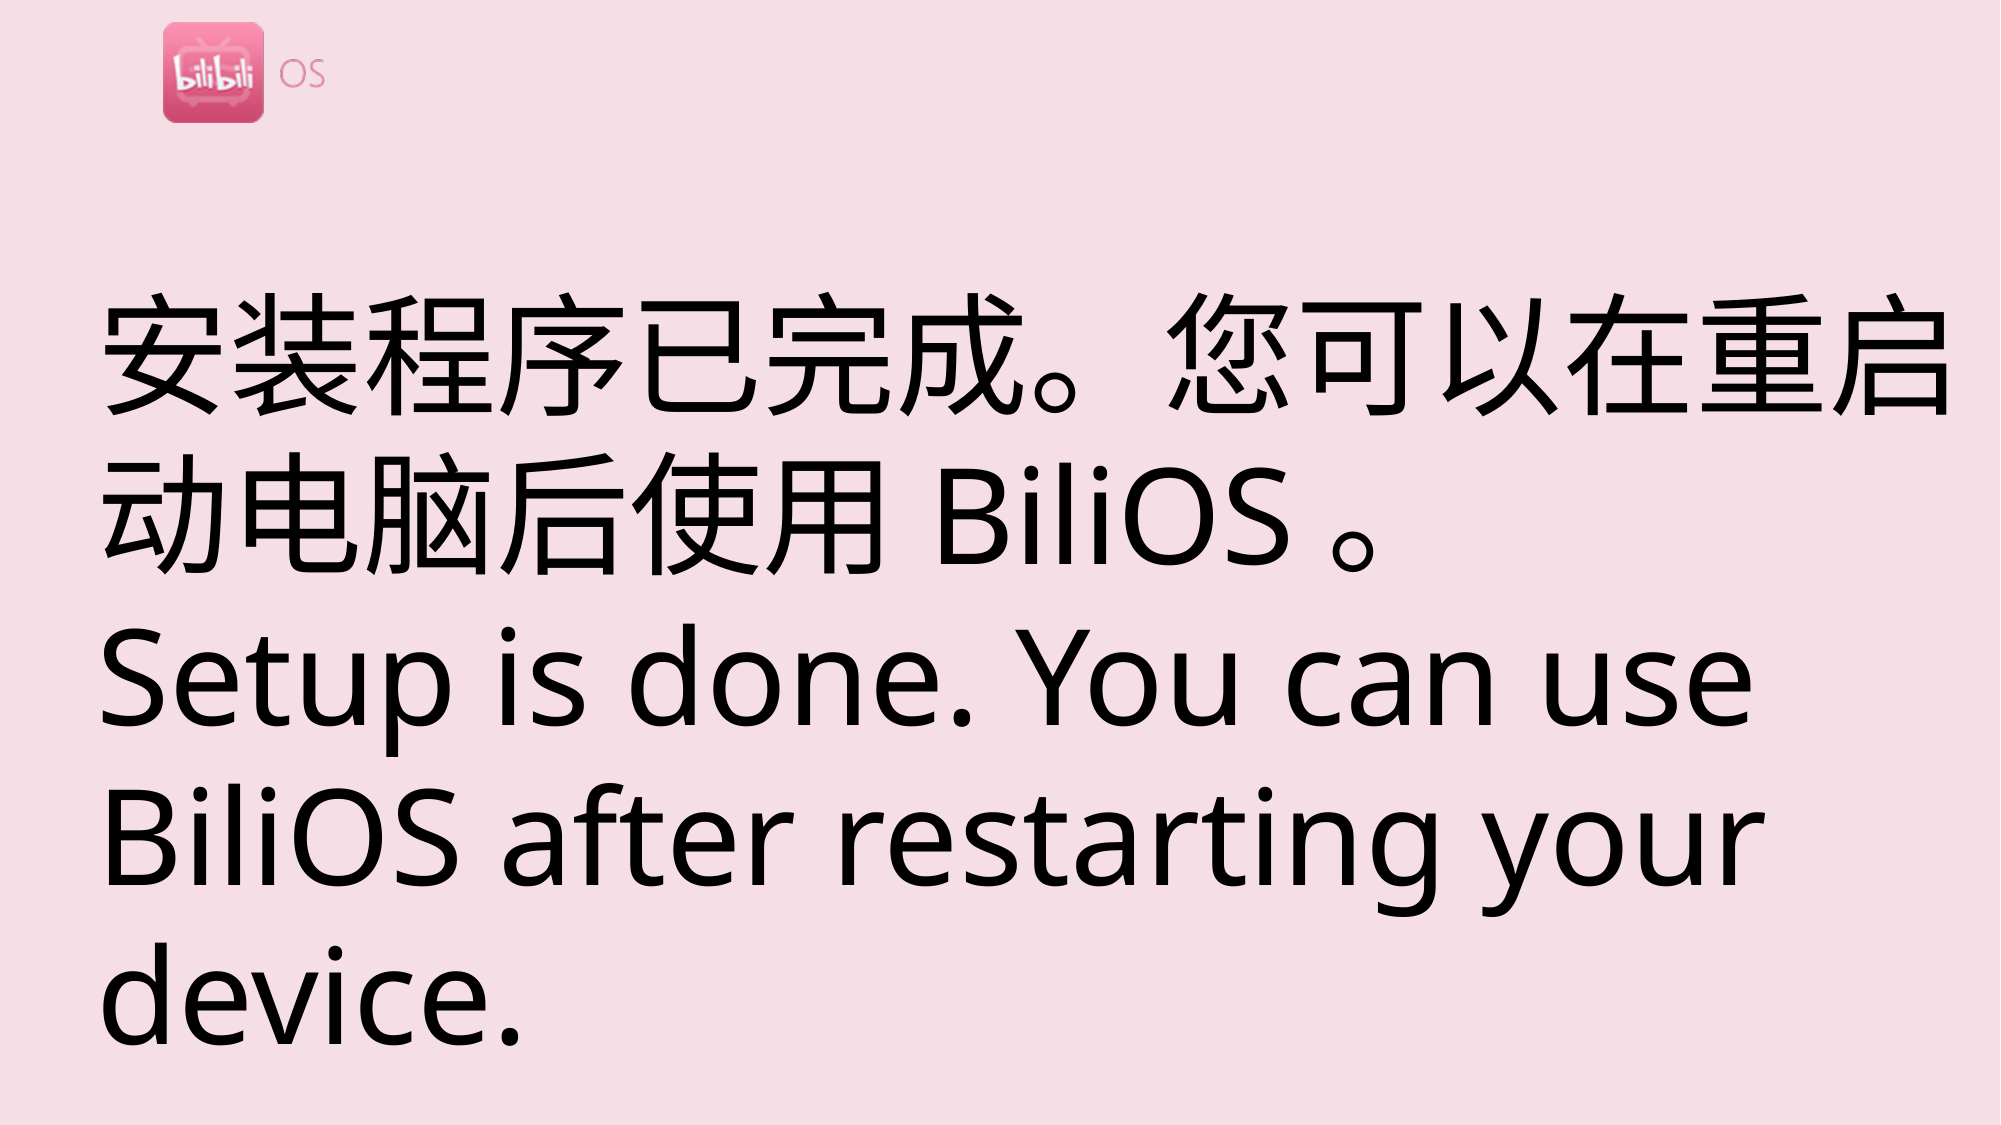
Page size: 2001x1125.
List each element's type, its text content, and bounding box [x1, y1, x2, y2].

text_box 安装程序已完成。您可以在重启动电脑后使用BiliOS。 Setup is done. You can use BiliOS after restarting your device. [81, 264, 1979, 1079]
picture [163, 22, 350, 123]
